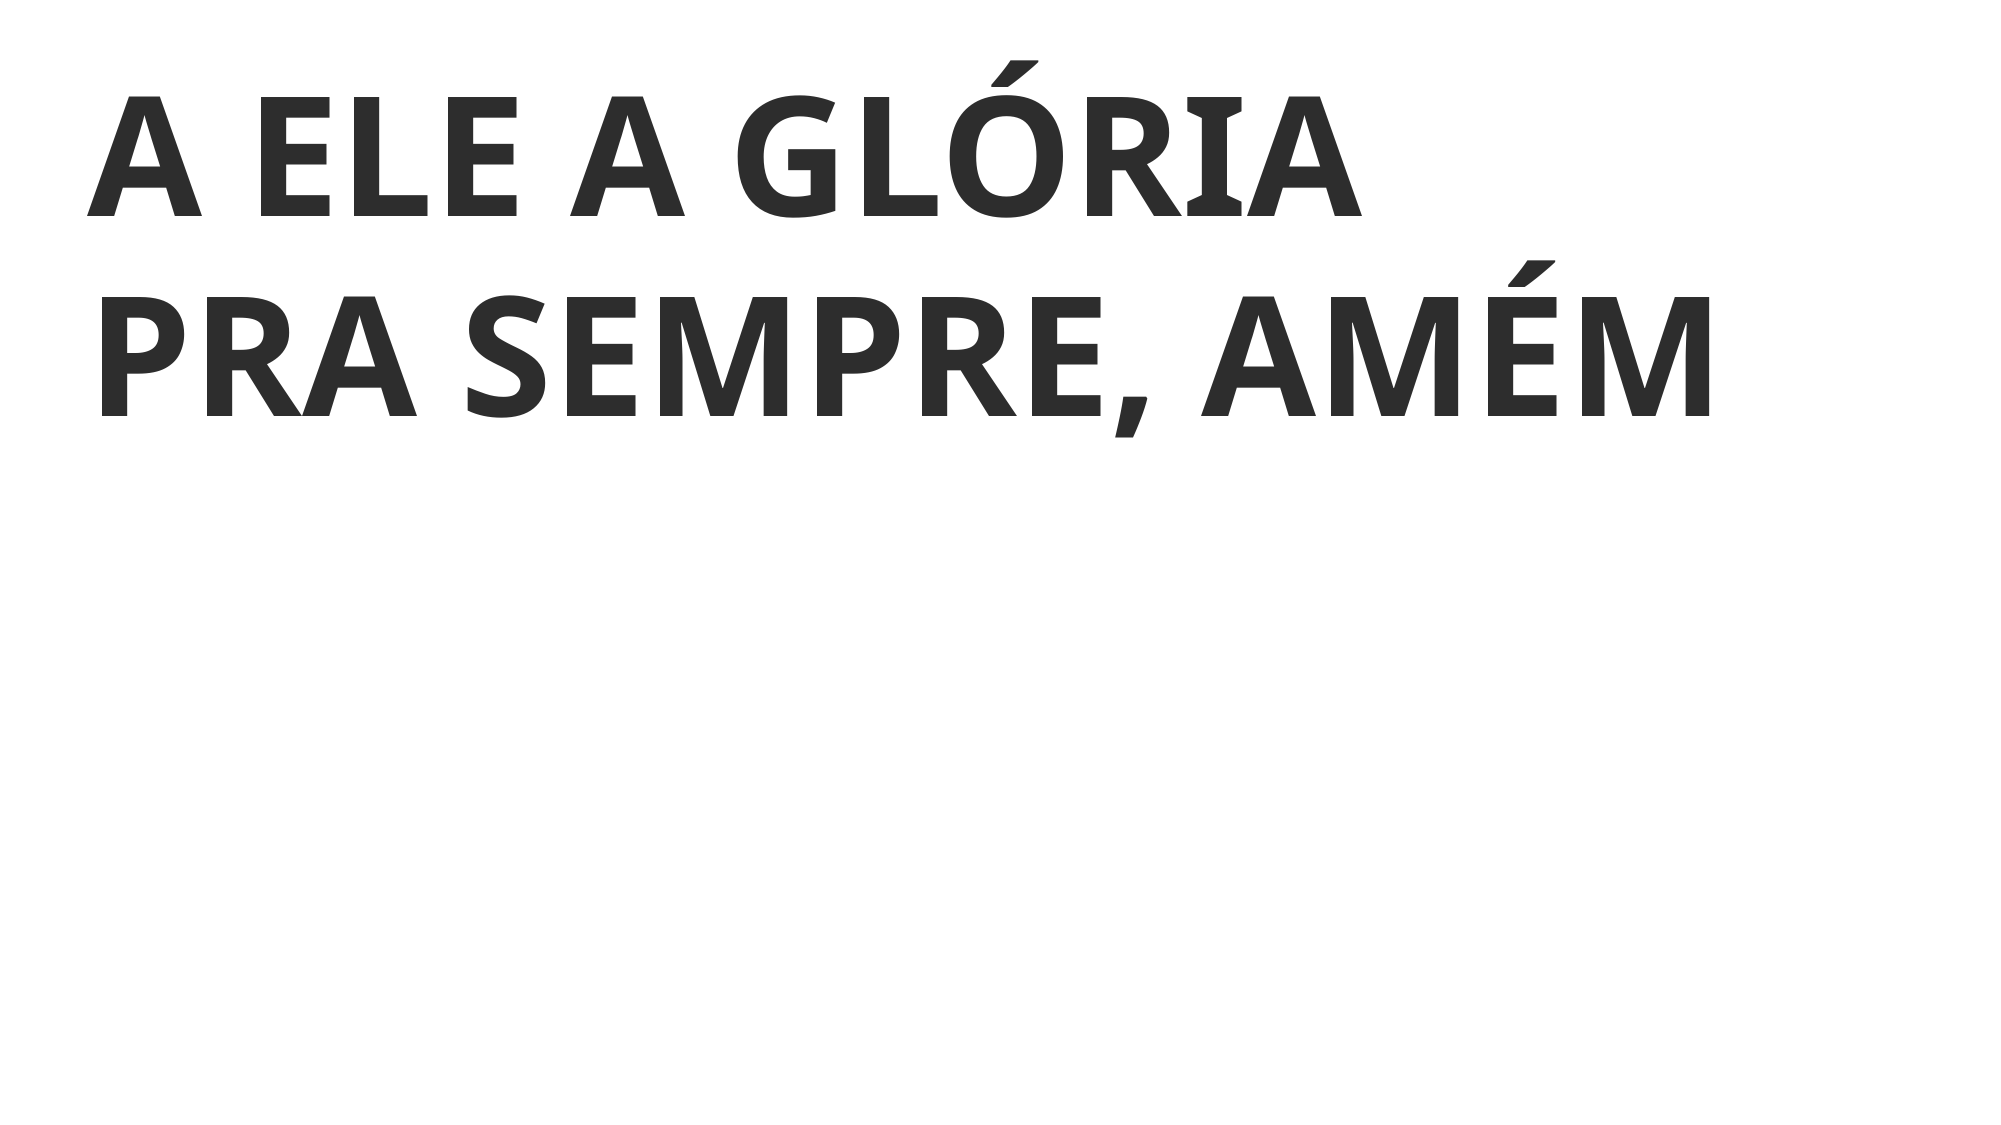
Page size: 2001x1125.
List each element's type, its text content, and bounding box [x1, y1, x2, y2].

text_box A ELE A GLÓRIA PRA SEMPRE, AMÉM [72, 42, 1896, 458]
